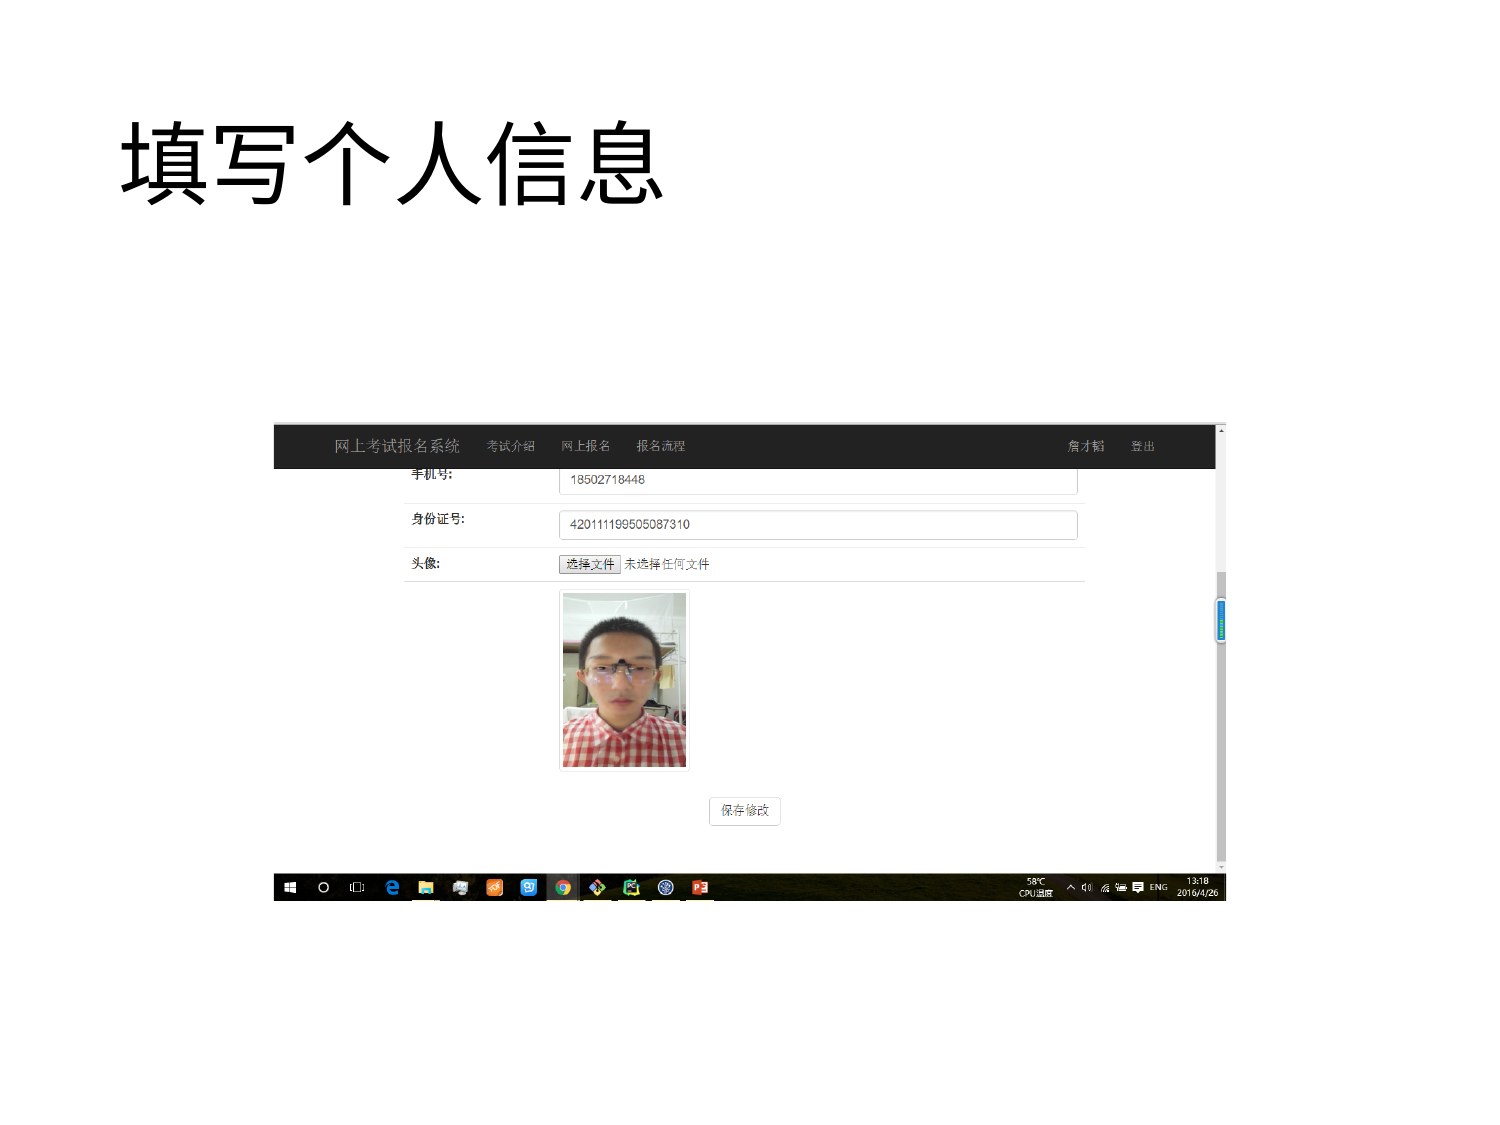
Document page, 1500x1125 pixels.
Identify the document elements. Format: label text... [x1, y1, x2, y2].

title 填写个人信息 [103, 59, 1397, 278]
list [273, 422, 1227, 901]
